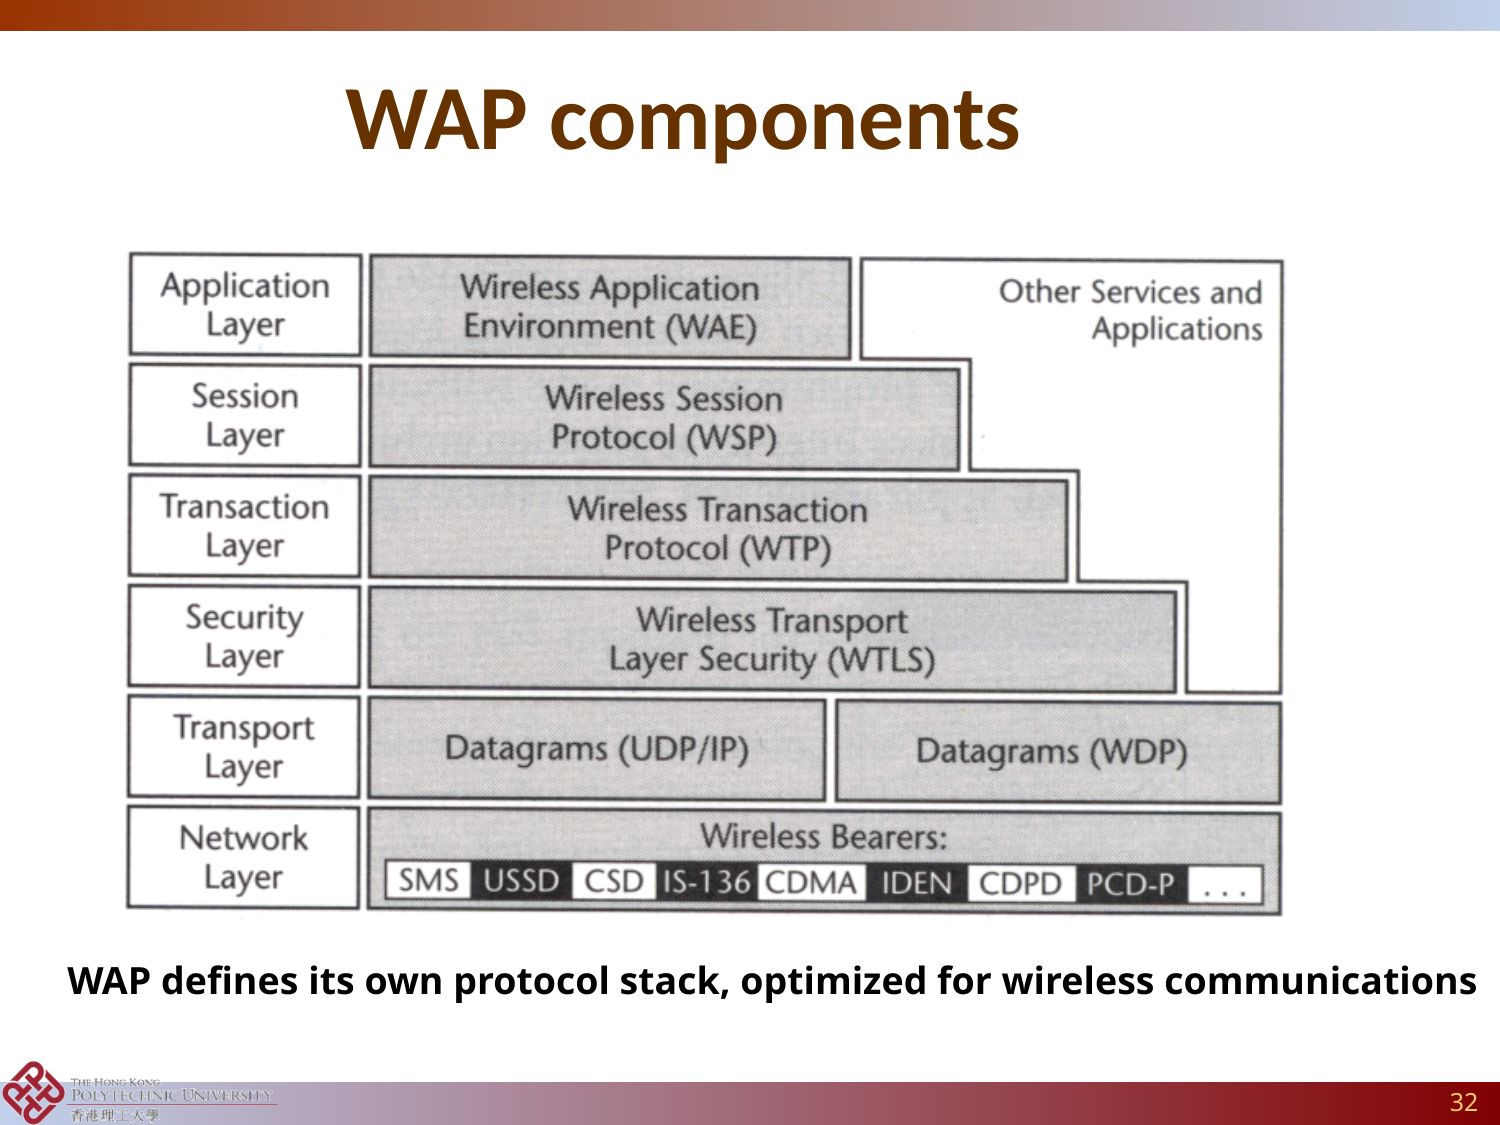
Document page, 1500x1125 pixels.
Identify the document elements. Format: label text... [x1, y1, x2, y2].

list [99, 237, 1338, 933]
title WAP components [37, 50, 1330, 200]
picture [0, 1061, 278, 1125]
text_box WAP defines its own protocol stack, optimized for wireless communications [52, 949, 1495, 1010]
